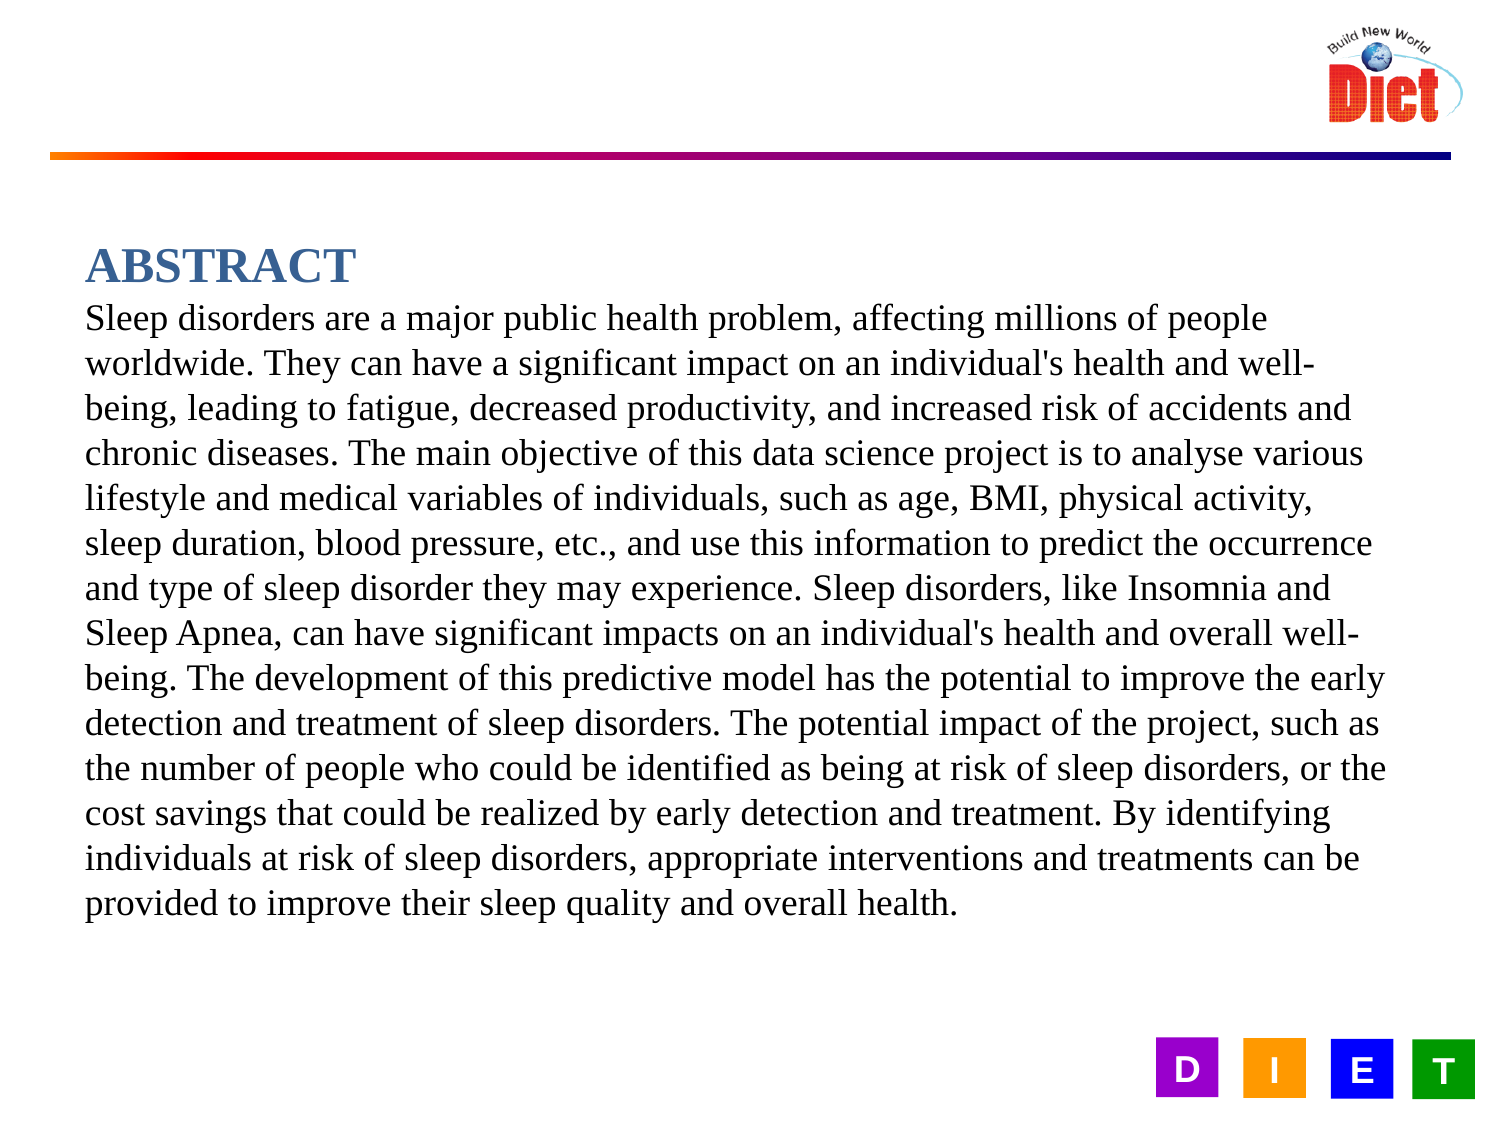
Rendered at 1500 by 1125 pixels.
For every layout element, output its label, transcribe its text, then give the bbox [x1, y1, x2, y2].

picture [49, 152, 1451, 160]
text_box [1155, 1037, 1476, 1101]
text_box ABSTRACT Sleep disorders are a major public health problem, affecting millions of people worldwide. They can have a significant impact on an individual's health and well-being, leading to fatigue, decreased productivity, and increased risk of accidents and chronic diseases. The main objective of this data science project is to analyse various lifestyle and medical variables of individuals, such as age, BMI, physical activity, sleep duration, blood pressure, etc., and use this information to predict the occurrence and type of sleep disorder they may experience. Sleep disorders, like Insomnia and Sleep Apnea, can have significant impacts on an individual's health and overall well-being. The development of this predictive model has the potential to improve the early detection and treatment of sleep disorders. The potential impact of the project, such as the number of people who could be identified as being at risk of sleep disorders, or the cost savings that could be realized by early detection and treatment. By identifying individuals at risk of sleep disorders, appropriate interventions and treatments can be provided to improve their sleep quality and overall health. [70, 225, 1413, 931]
picture [1324, 21, 1466, 125]
